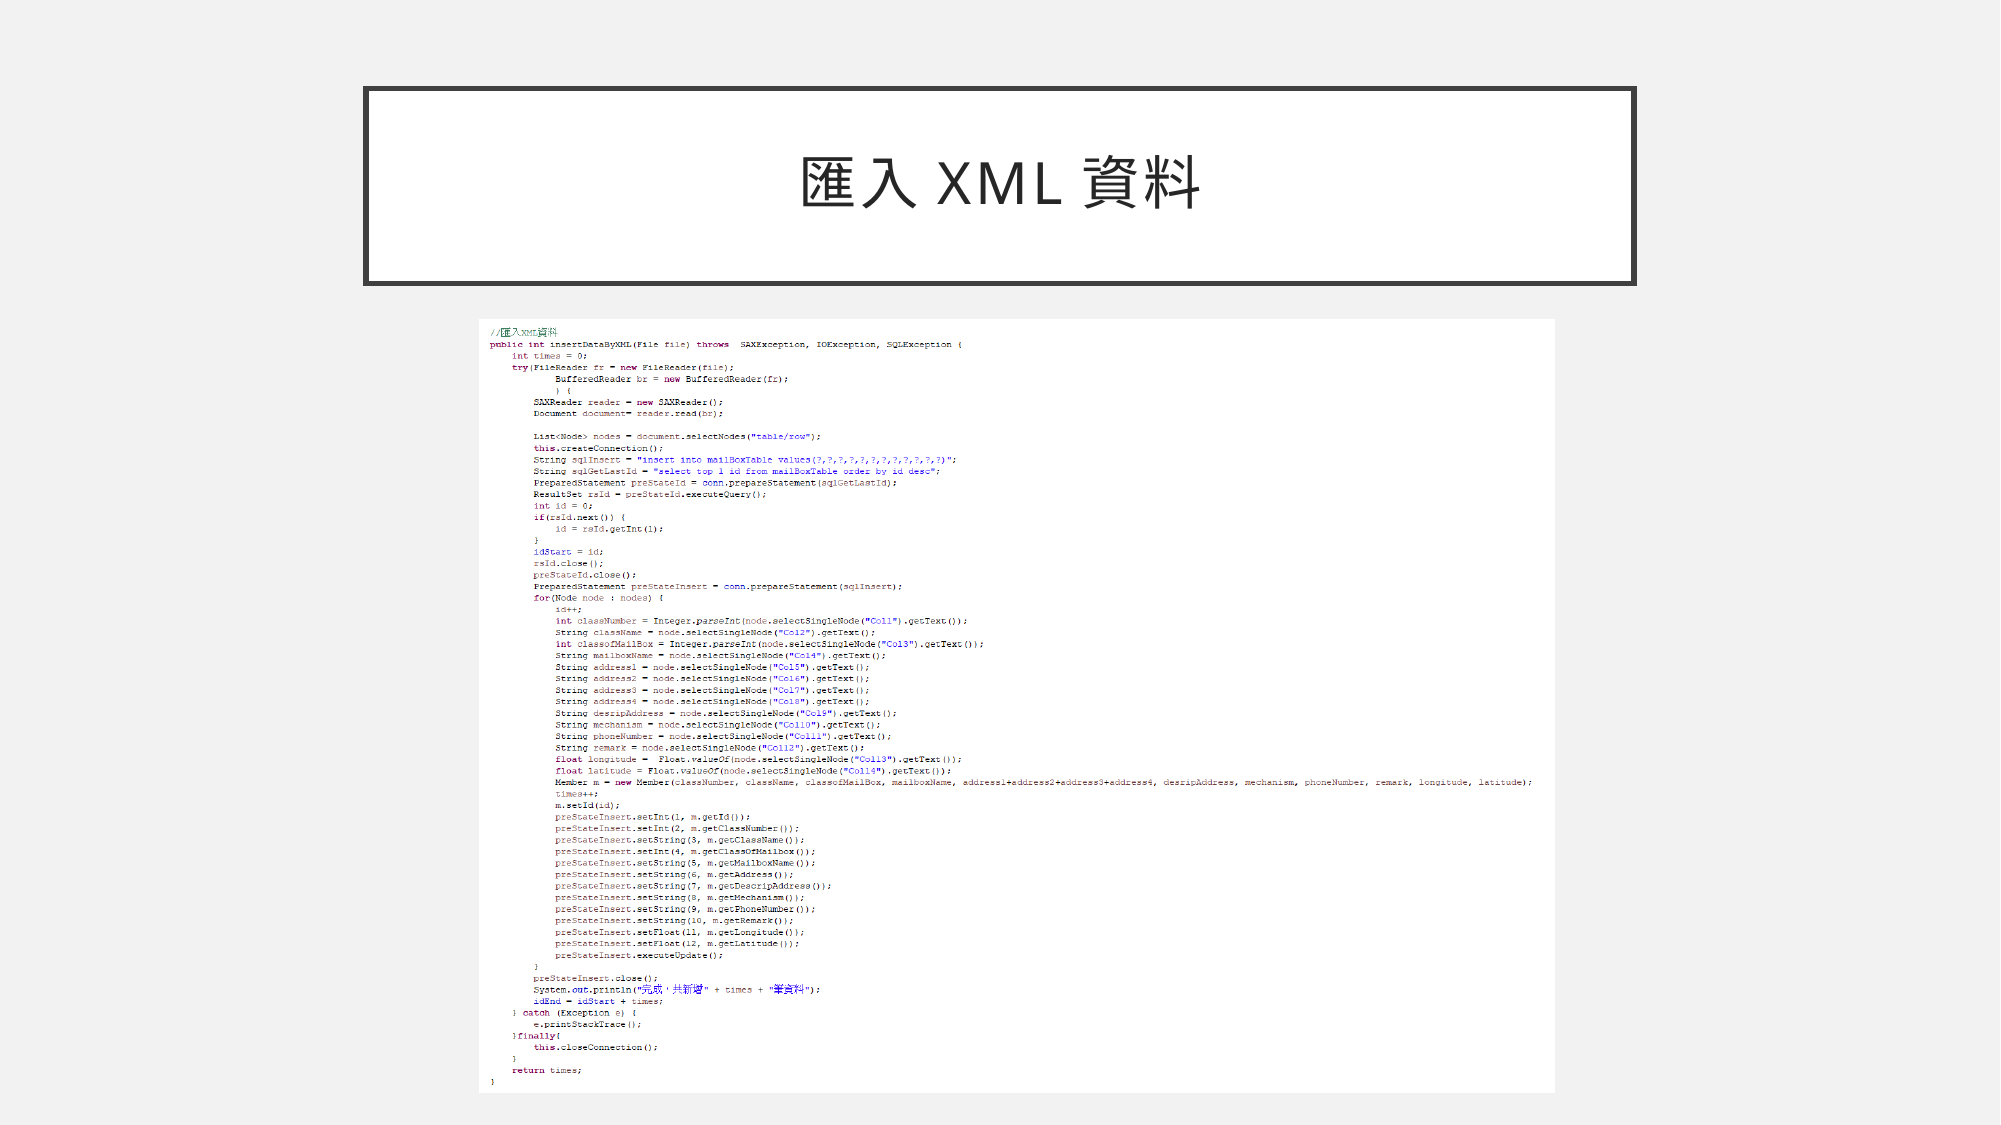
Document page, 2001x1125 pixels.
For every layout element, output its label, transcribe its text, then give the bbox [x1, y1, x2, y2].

title 匯入XML資料 [363, 86, 1637, 286]
picture [479, 319, 1555, 1093]
